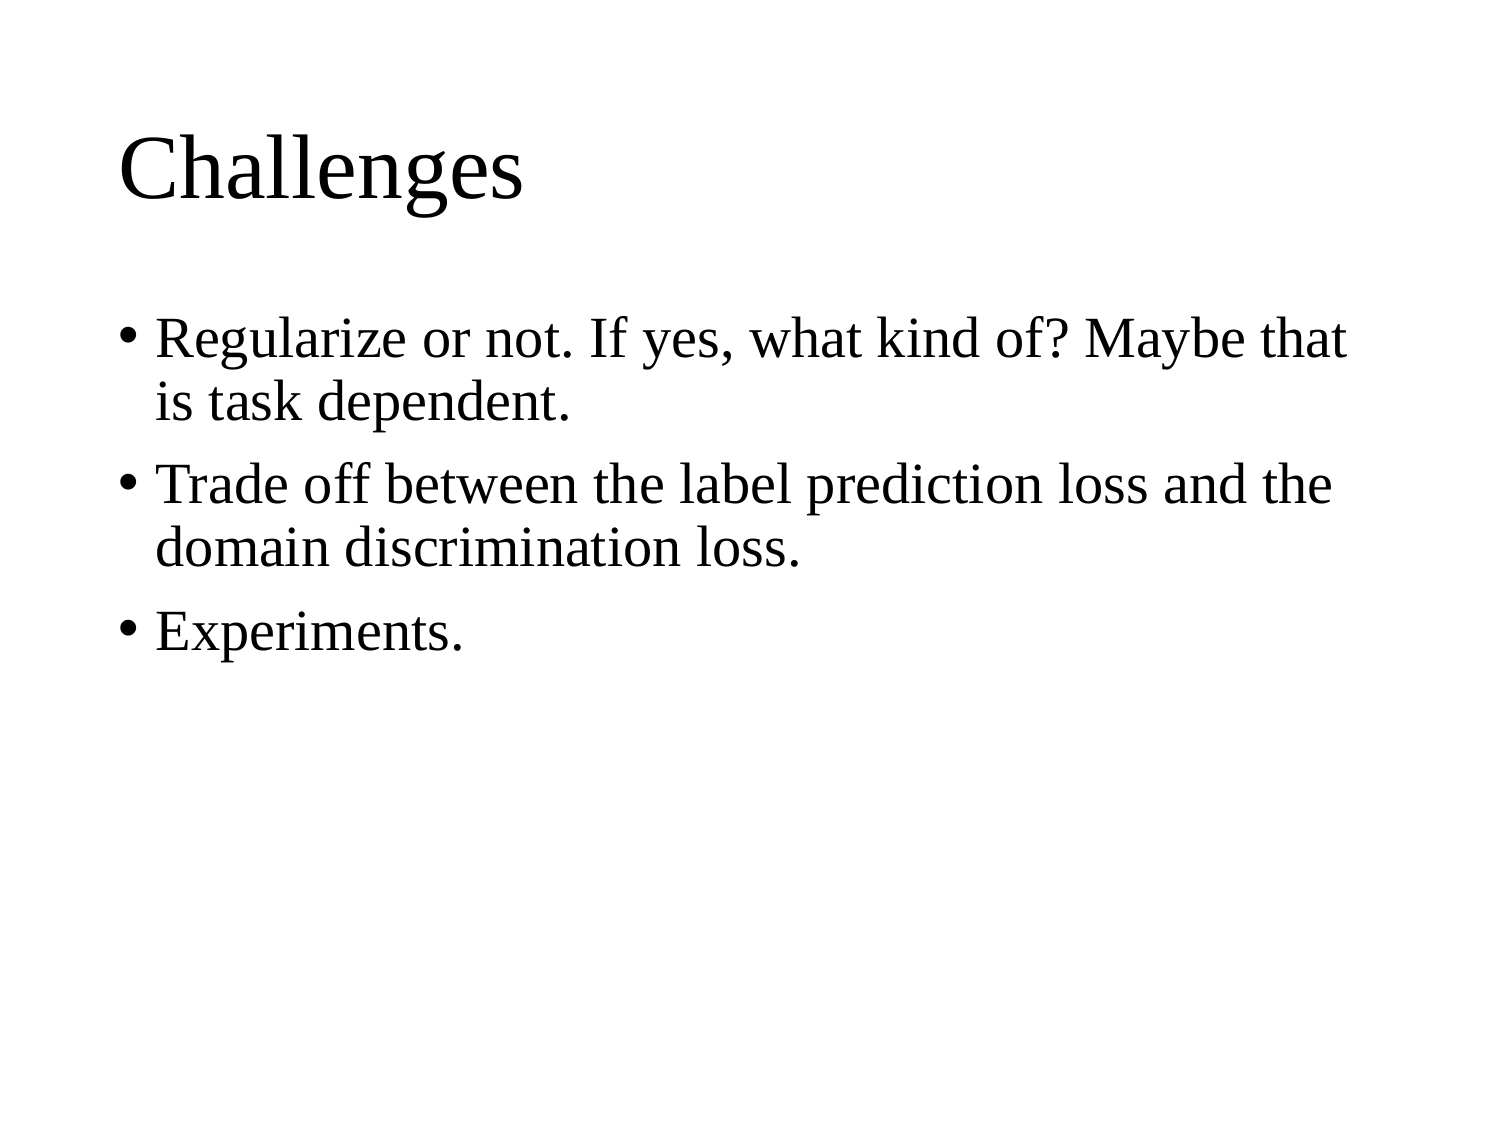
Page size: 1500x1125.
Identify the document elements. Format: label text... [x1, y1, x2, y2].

list Regularize or not. If yes, what kind of? Maybe that is task dependent. Trade off between the label prediction loss and the domain discrimination loss. Experiments. [103, 299, 1397, 1014]
title Challenges [103, 59, 1397, 278]
